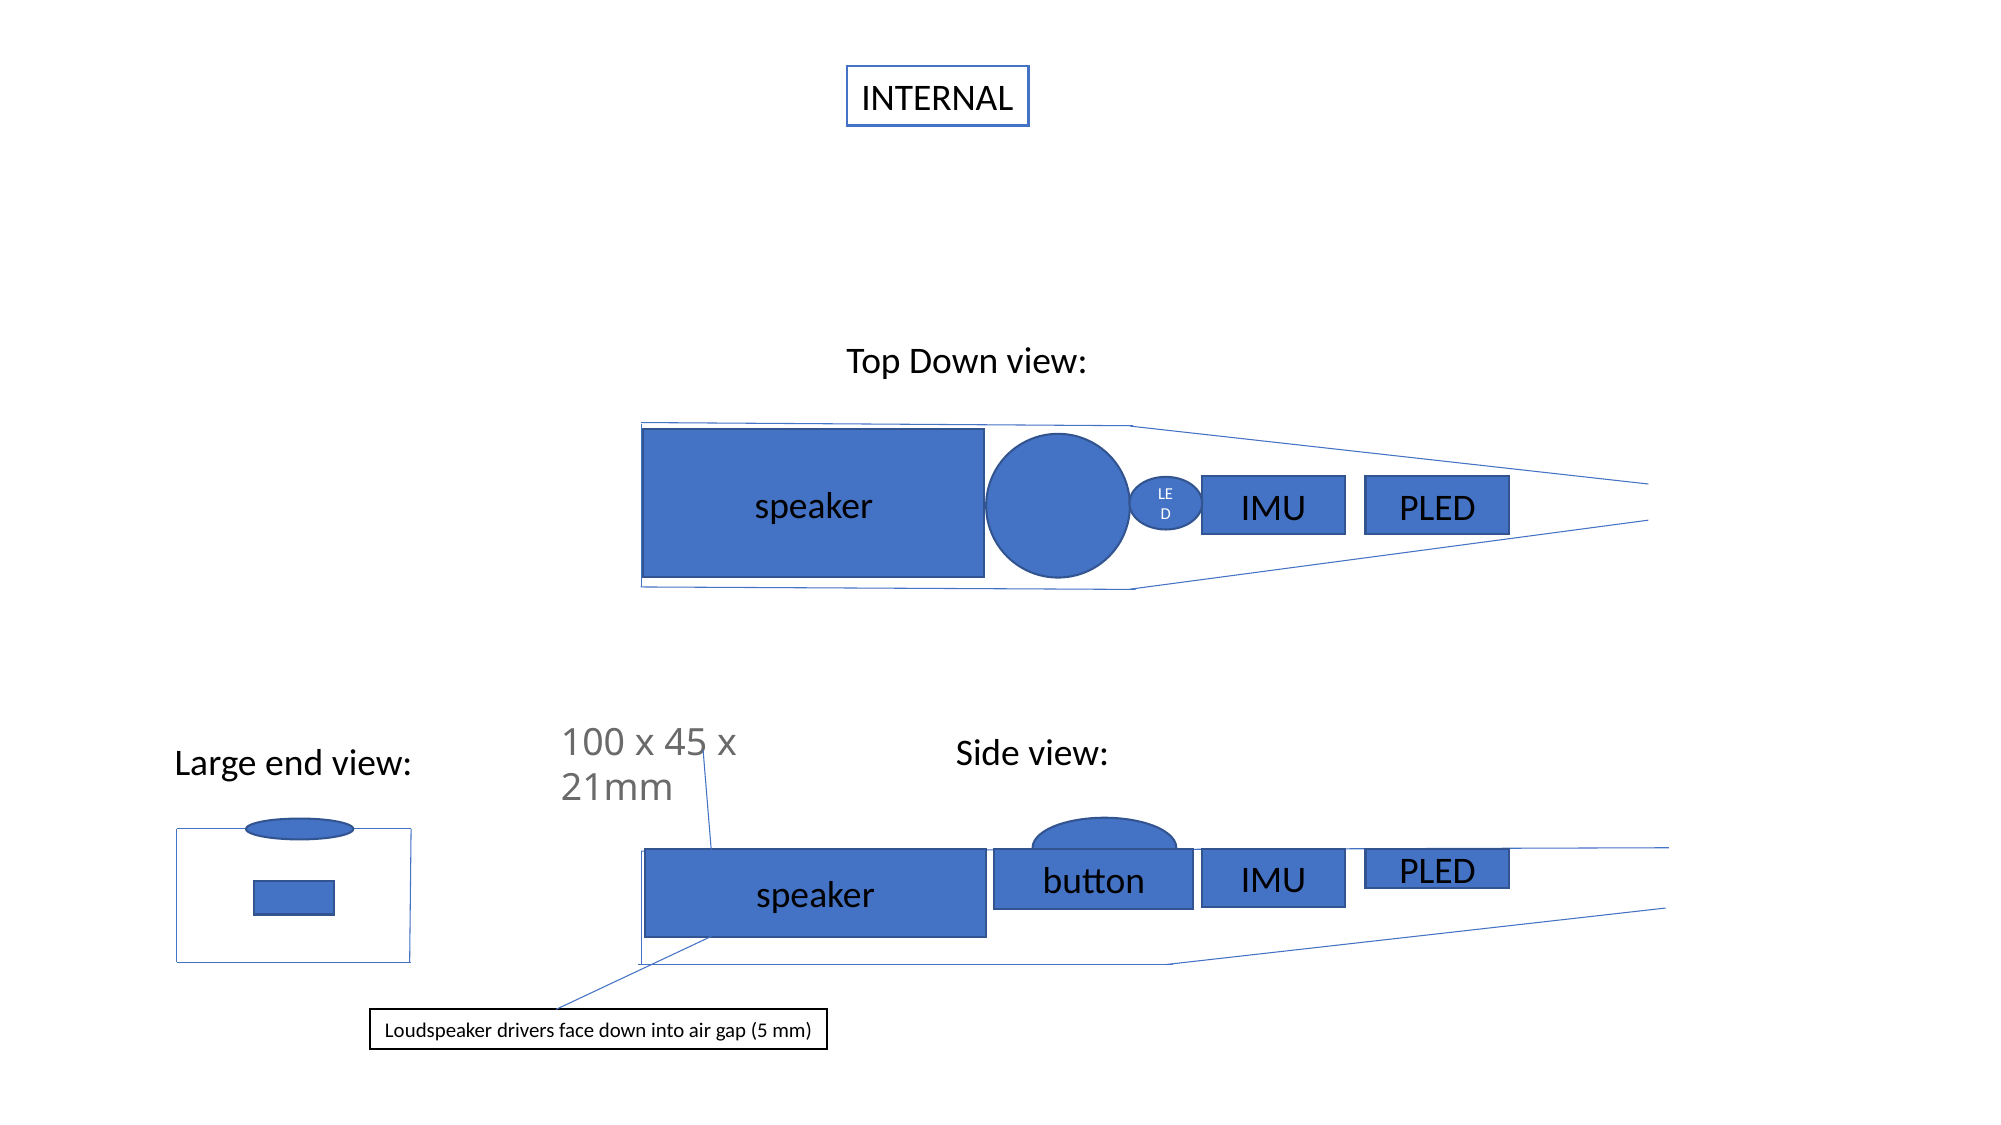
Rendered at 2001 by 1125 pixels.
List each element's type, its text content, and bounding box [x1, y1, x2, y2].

text_box LED [1128, 484, 1204, 520]
text_box IMU [1201, 852, 1346, 908]
text_box speaker [642, 428, 985, 578]
text_box 100 x 45 x 21mm [546, 710, 861, 815]
text_box PLED [1364, 852, 1510, 889]
text_box Side view: [940, 720, 1125, 781]
text_box INTERNAL [846, 65, 1030, 127]
text_box PLED [1364, 484, 1510, 520]
text_box Top Down view: [831, 328, 1103, 389]
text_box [1129, 426, 1649, 484]
text_box Loudspeaker drivers face down into air gap (5 mm) [369, 1008, 828, 1050]
text_box [244, 829, 355, 841]
text_box button [993, 852, 1194, 910]
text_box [1129, 520, 1649, 590]
text_box IMU [1201, 484, 1346, 520]
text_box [640, 586, 1129, 590]
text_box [556, 936, 712, 1010]
text_box speaker [644, 852, 987, 938]
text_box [712, 847, 1669, 852]
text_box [1165, 908, 1666, 965]
text_box Large end view: [159, 730, 428, 791]
text_box [1031, 816, 1178, 847]
text_box [985, 432, 1131, 579]
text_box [641, 847, 703, 852]
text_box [703, 750, 712, 853]
text_box [245, 817, 355, 828]
text_box [253, 880, 335, 916]
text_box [641, 422, 1134, 426]
